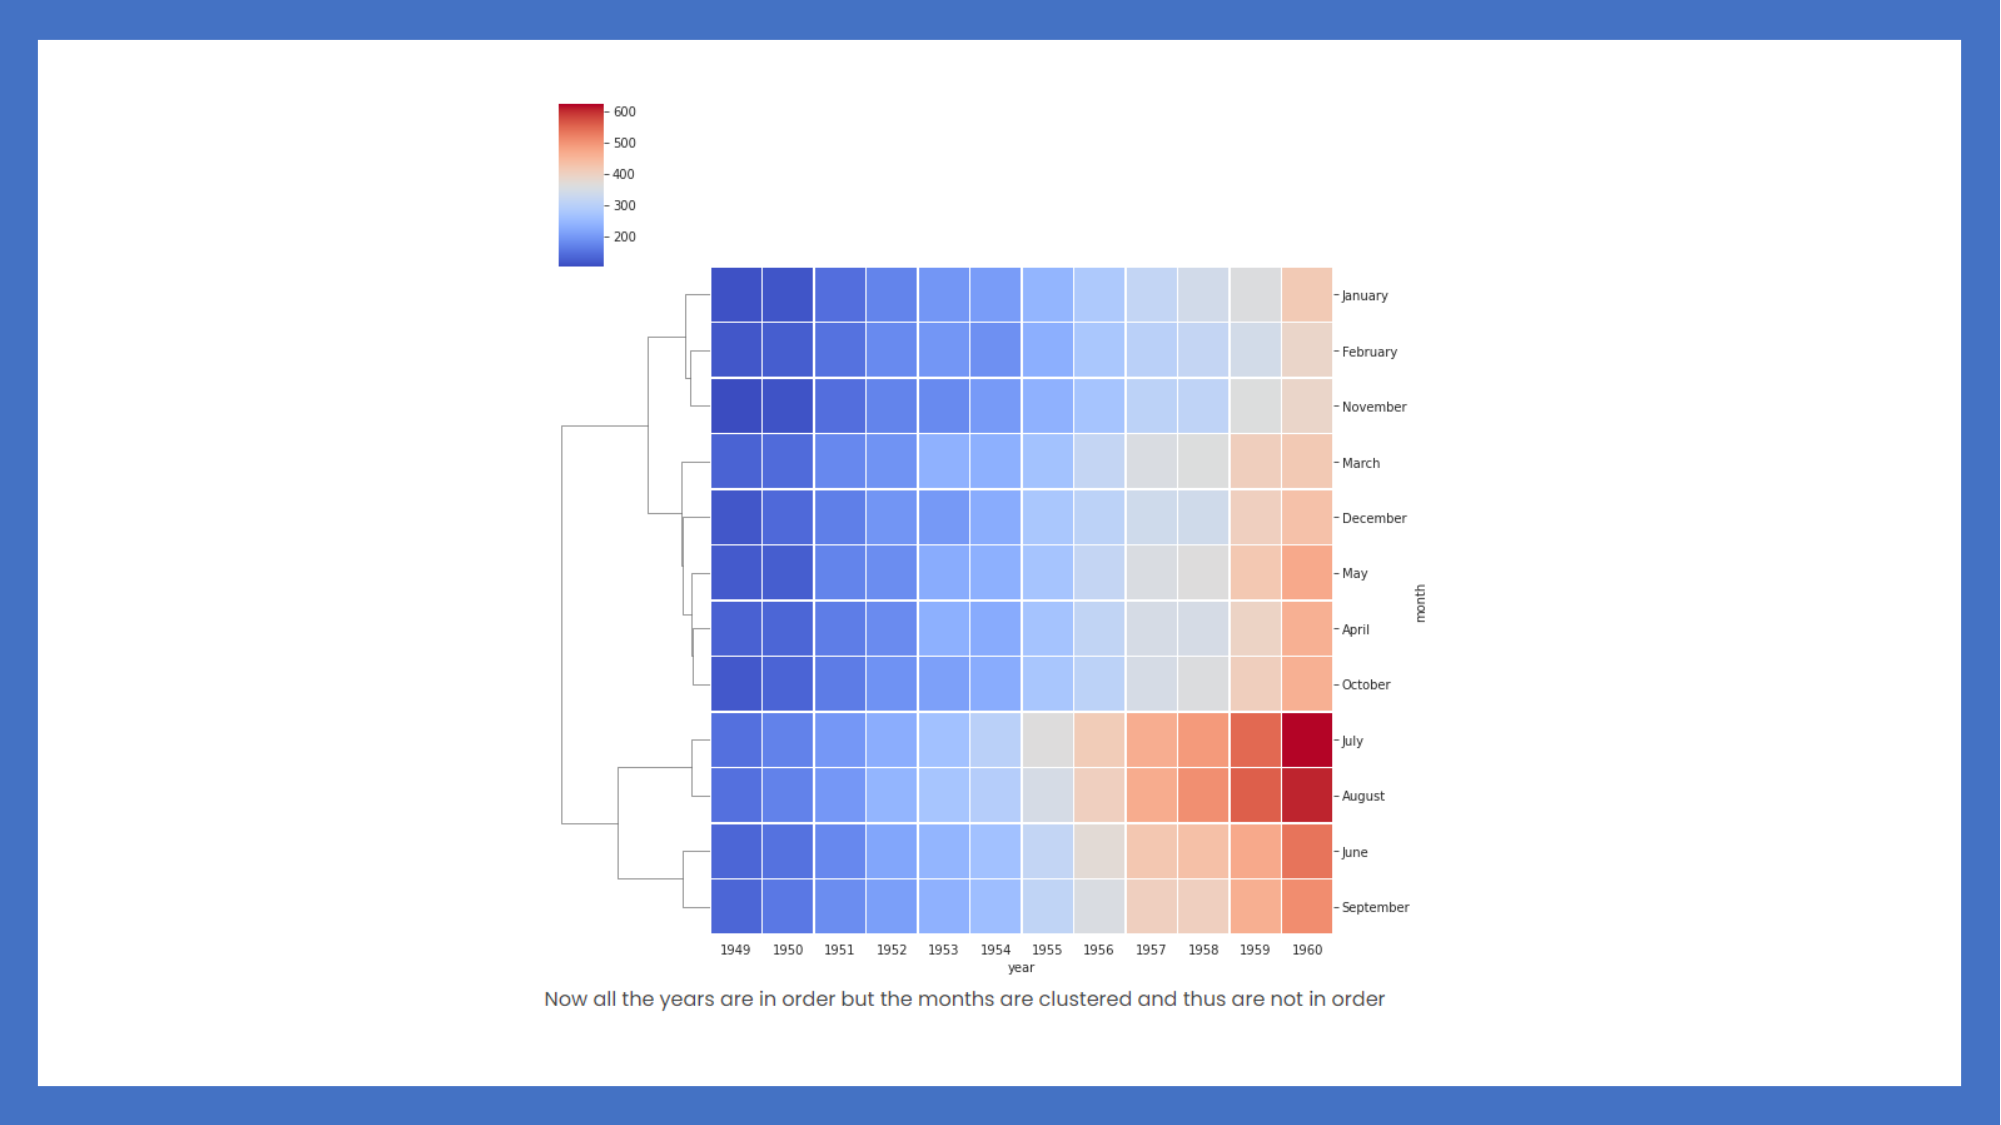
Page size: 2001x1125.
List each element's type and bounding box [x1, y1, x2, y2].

picture [505, 89, 1495, 1036]
